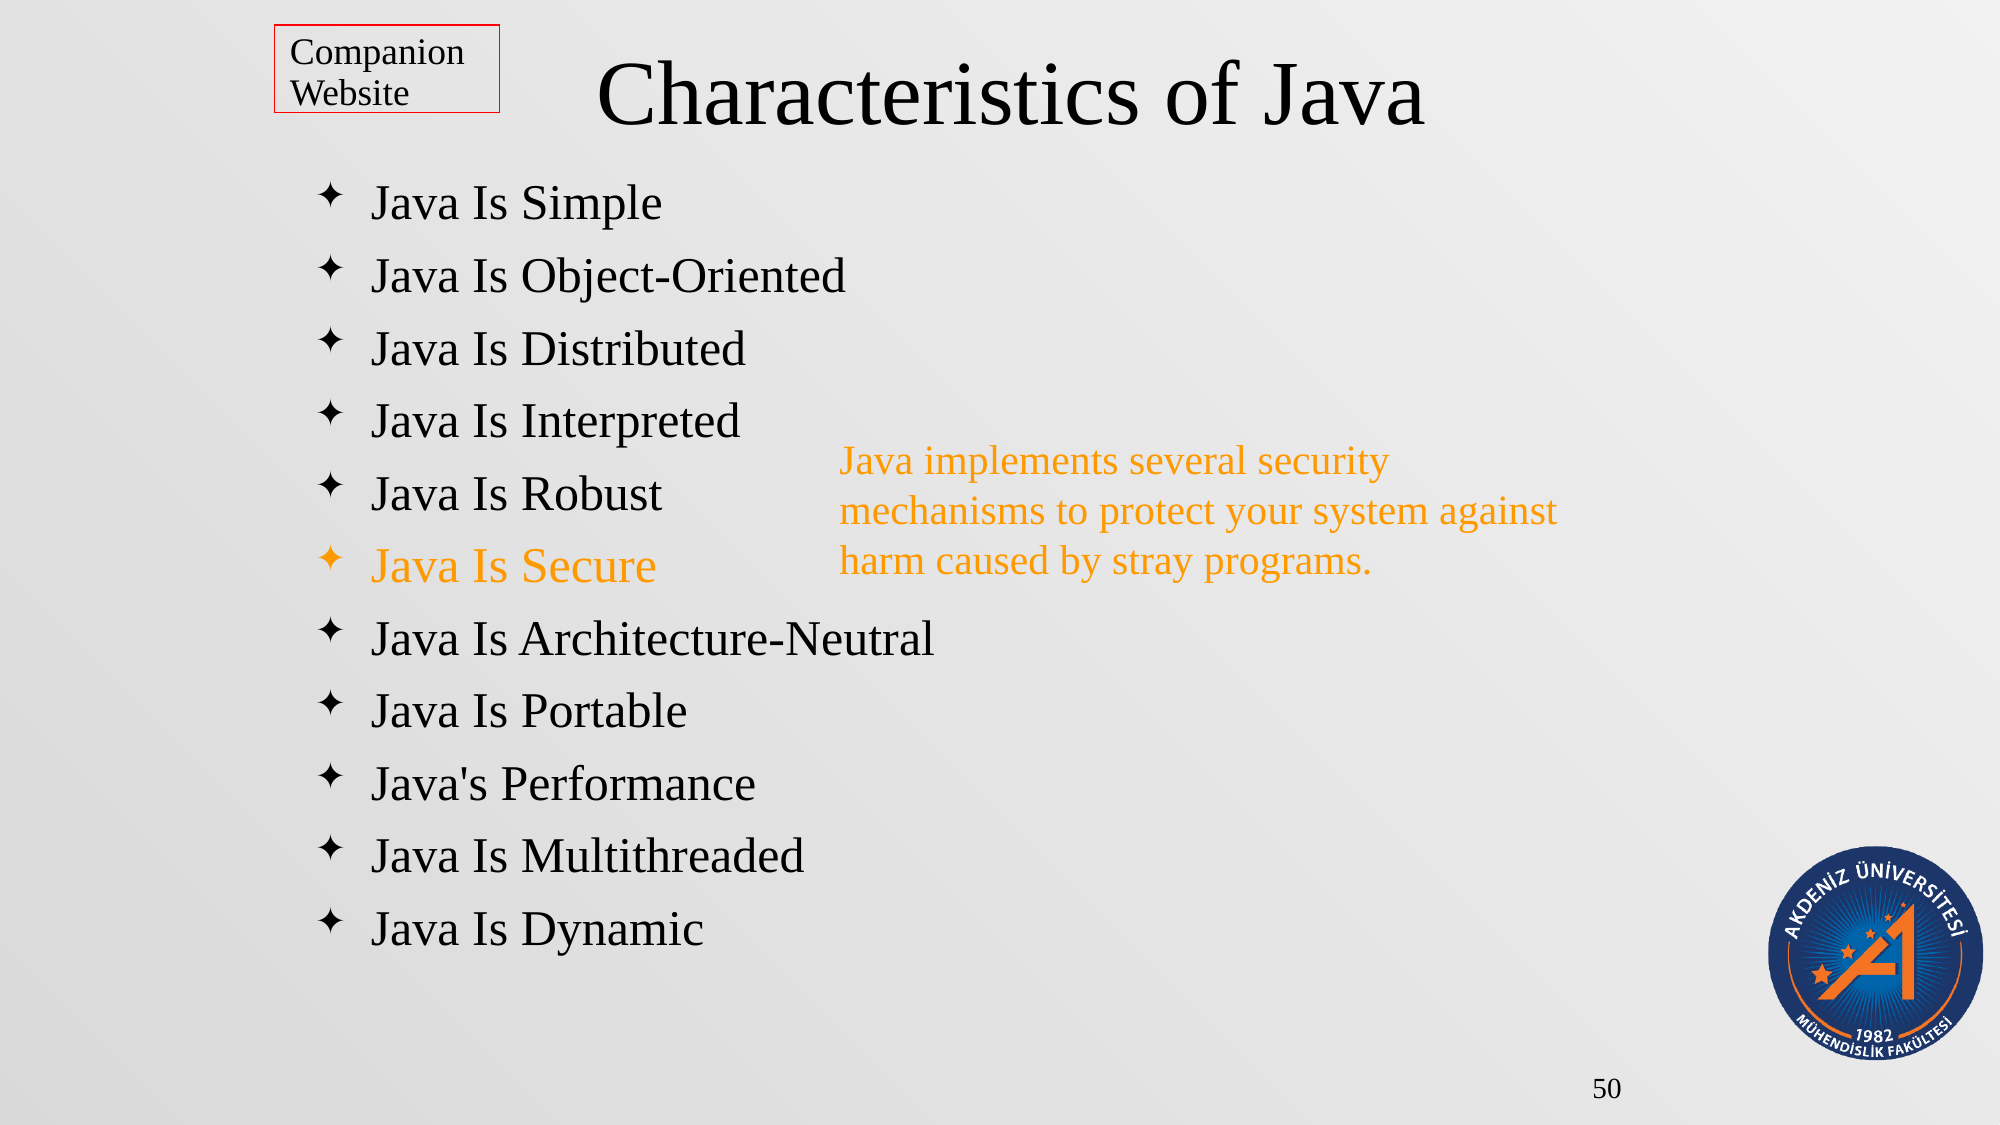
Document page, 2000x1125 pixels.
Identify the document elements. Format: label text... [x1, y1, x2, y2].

text_box Java Is Simple Java Is Object-Oriented Java Is Distributed Java Is Interpreted Java Is Robust Java Is Secure Java Is Architecture-Neutral Java Is Portable Java's Performance Java Is Multithreaded Java Is Dynamic [299, 162, 963, 1025]
text_box Java implements several security mechanisms to protect your system against harm caused by stray programs. [824, 425, 1575, 591]
text_box Characteristics of Java [362, 37, 1663, 138]
picture [1767, 843, 1985, 1061]
text_box 50 [1324, 1049, 1638, 1125]
text_box Companion Website [274, 24, 500, 113]
